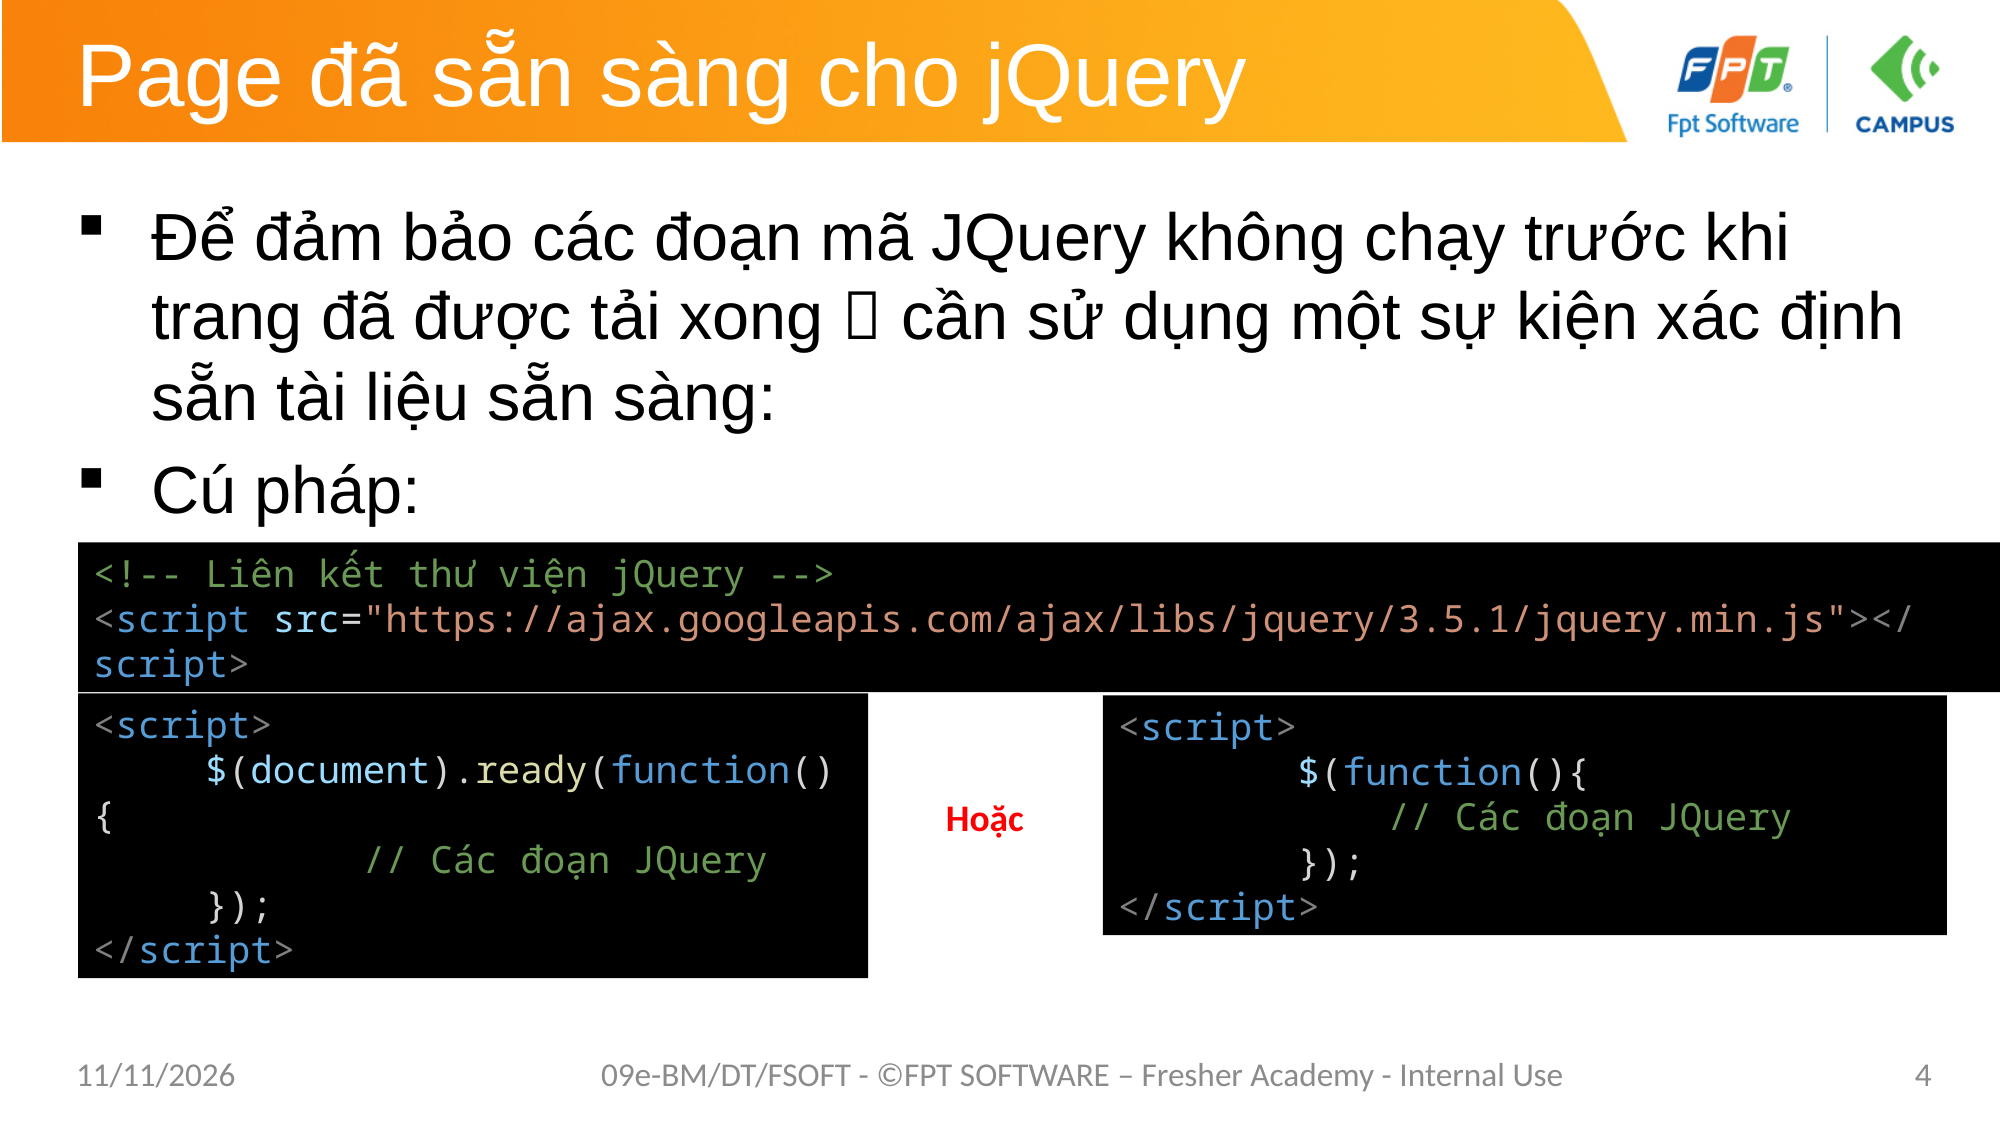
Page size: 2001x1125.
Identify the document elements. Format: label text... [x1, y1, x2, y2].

text_box <!-- Liên kết thư viện jQuery --> <script src="https://ajax.googleapis.com/ajax/libs/jquery/3.5.1/jquery.min.js"></script> [78, 542, 2000, 693]
title Page đã sẵn sàng cho jQuery [60, 0, 1567, 141]
list Để đảm bảo các đoạn mã JQuery không chạy trước khi trang đã được tải xong  cần sử dụng một sự kiện xác định sẵn tài liệu sẵn sàng: Cú pháp: [60, 185, 1947, 1005]
footer 09e-BM/DT/FSOFT - ©FPT SOFTWARE – Fresher Academy - Internal Use [385, 1042, 1780, 1103]
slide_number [60, 1042, 360, 1103]
text_box Hoặc [931, 786, 1039, 847]
text_box <script> $(function(){ // Các đoạn JQuery }); </script> [1102, 695, 1947, 936]
text_box <script> $(document).ready(function(){ // Các đoạn JQuery }); </script> [78, 693, 869, 979]
slide_number 4 [1800, 1042, 1947, 1103]
picture [2, 0, 1998, 1125]
